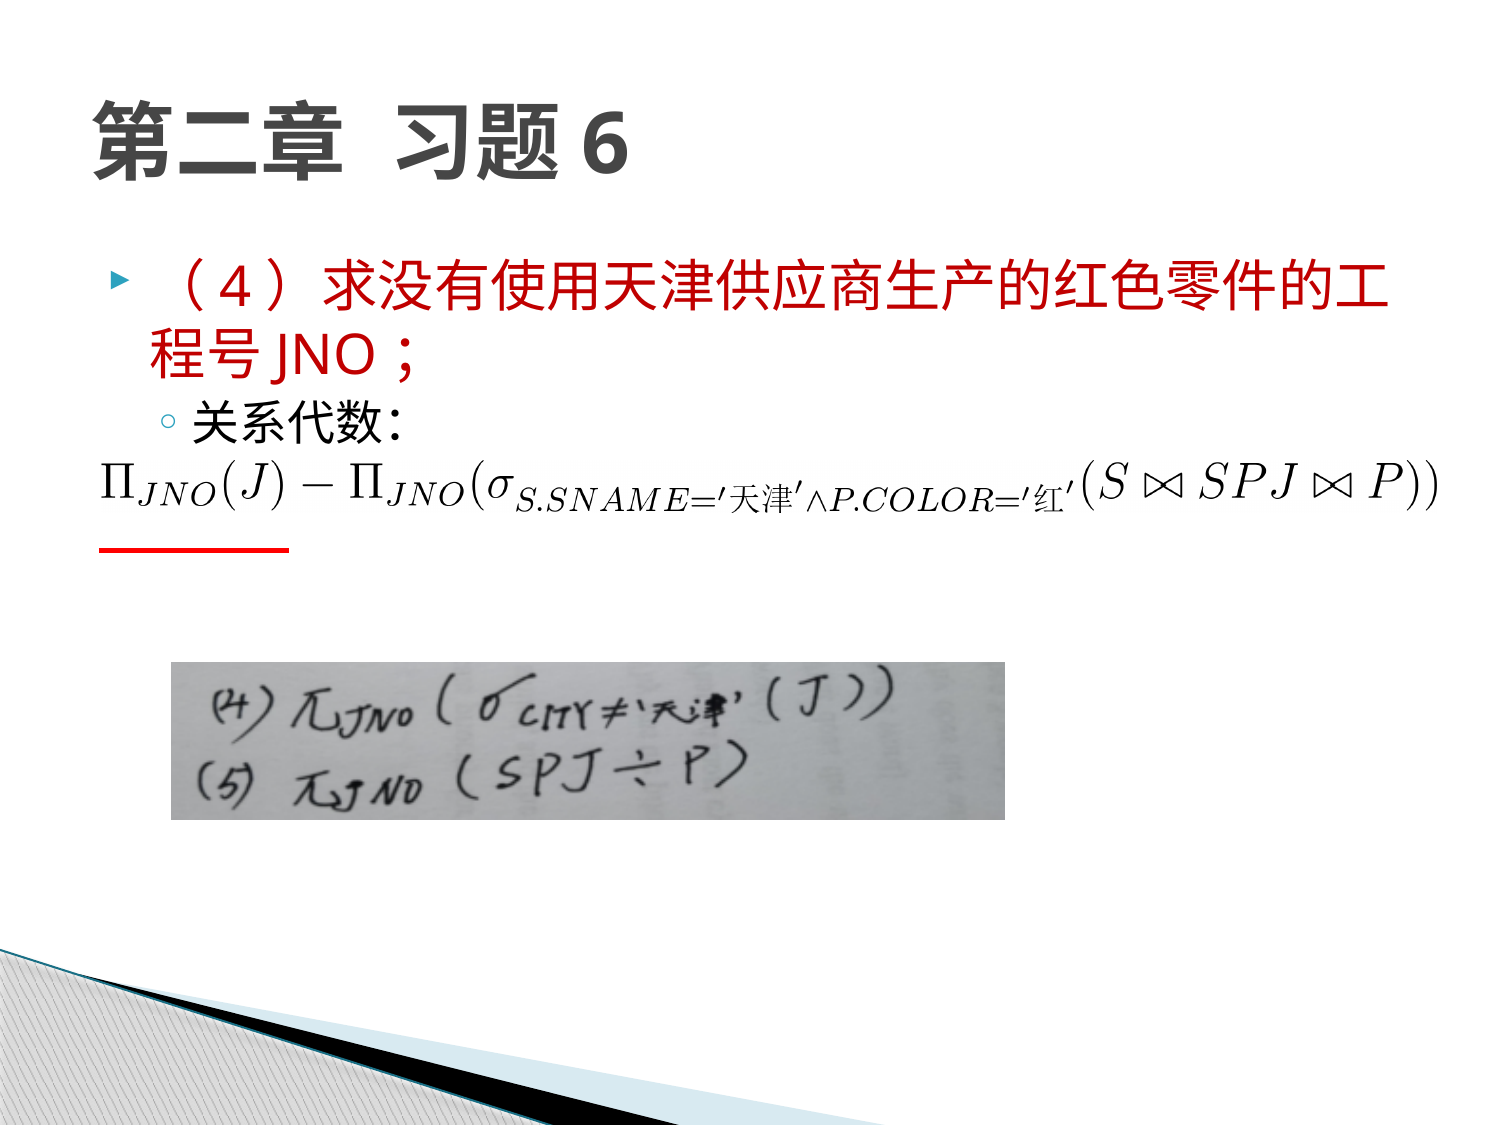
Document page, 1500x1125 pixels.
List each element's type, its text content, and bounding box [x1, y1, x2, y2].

title 第二章 习题6 [75, 45, 1425, 233]
picture [170, 662, 1005, 821]
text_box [98, 455, 1439, 518]
list （4）求没有使用天津供应商生产的红色零件的工程号JNO； 关系代数： [75, 243, 1425, 986]
